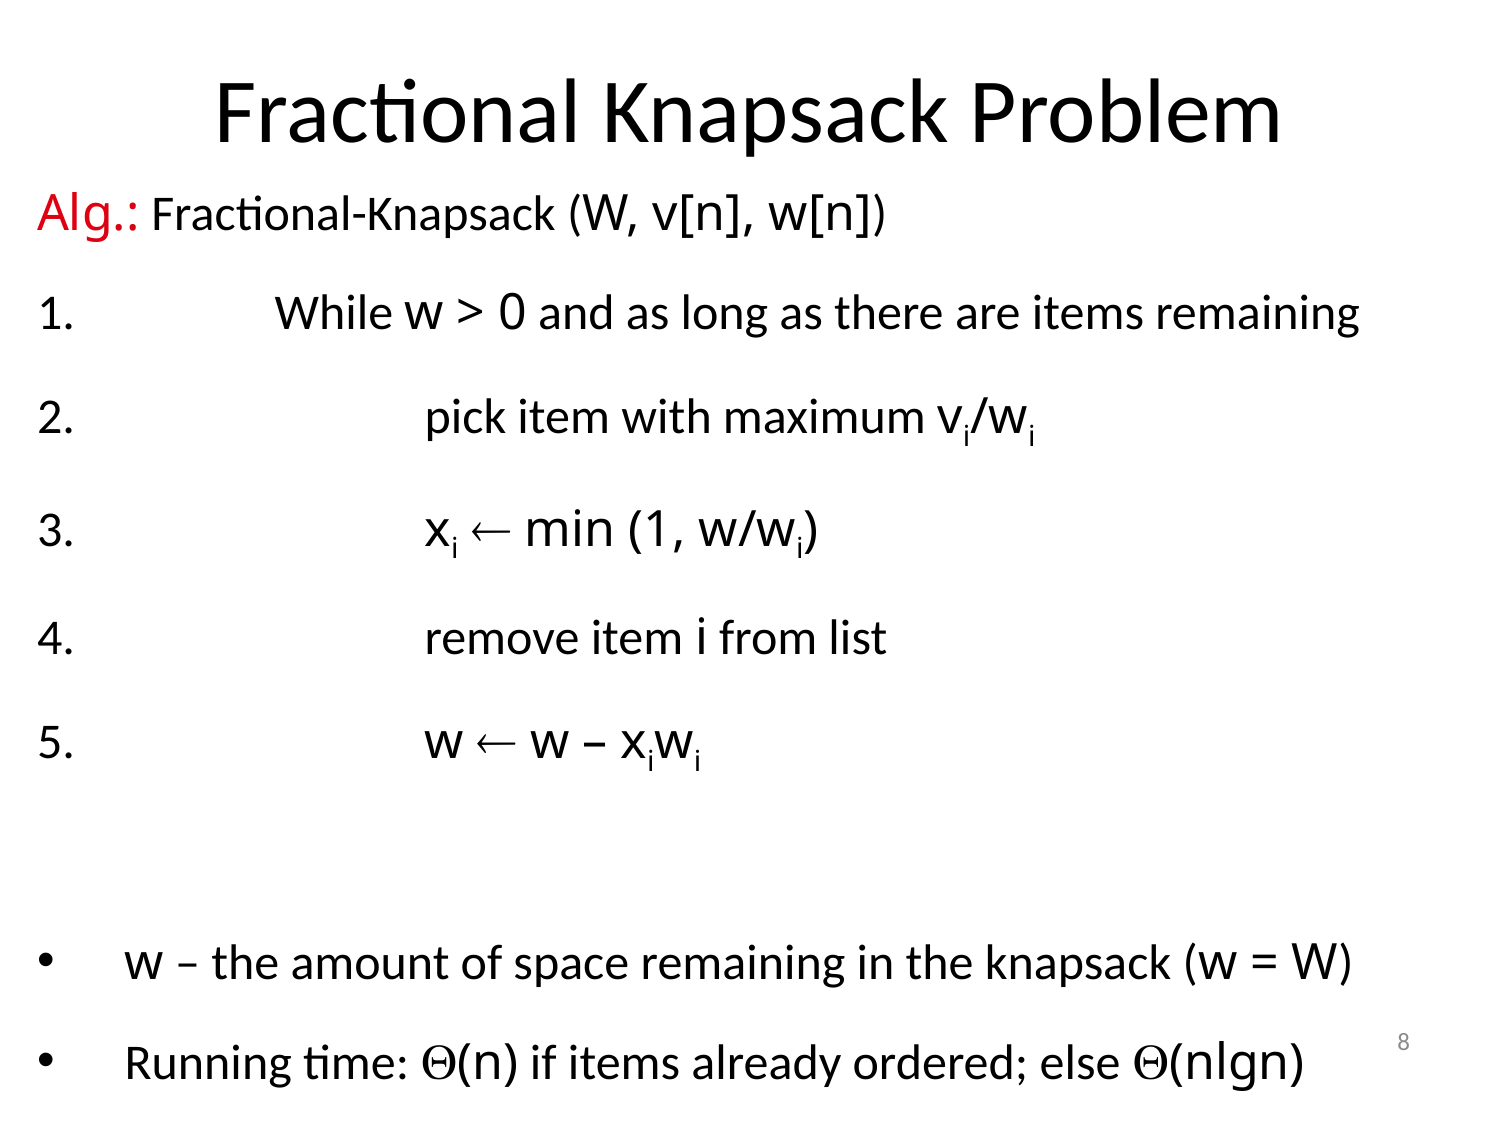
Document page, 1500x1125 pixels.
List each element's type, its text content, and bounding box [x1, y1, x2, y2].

slide_number 8 [1074, 1010, 1425, 1070]
list Alg.: Fractional-Knapsack (W, v[n], w[n]) While w > 0 and as long as there are items remaining pick item with maximum vi/wi xi  min (1, w/wi) remove item i from list w  w – xiwi w – the amount of space remaining in the knapsack (w = W) Running time: (n) if items already ordered; else (nlgn) [22, 142, 1500, 1035]
title Fractional Knapsack Problem [75, 12, 1425, 142]
